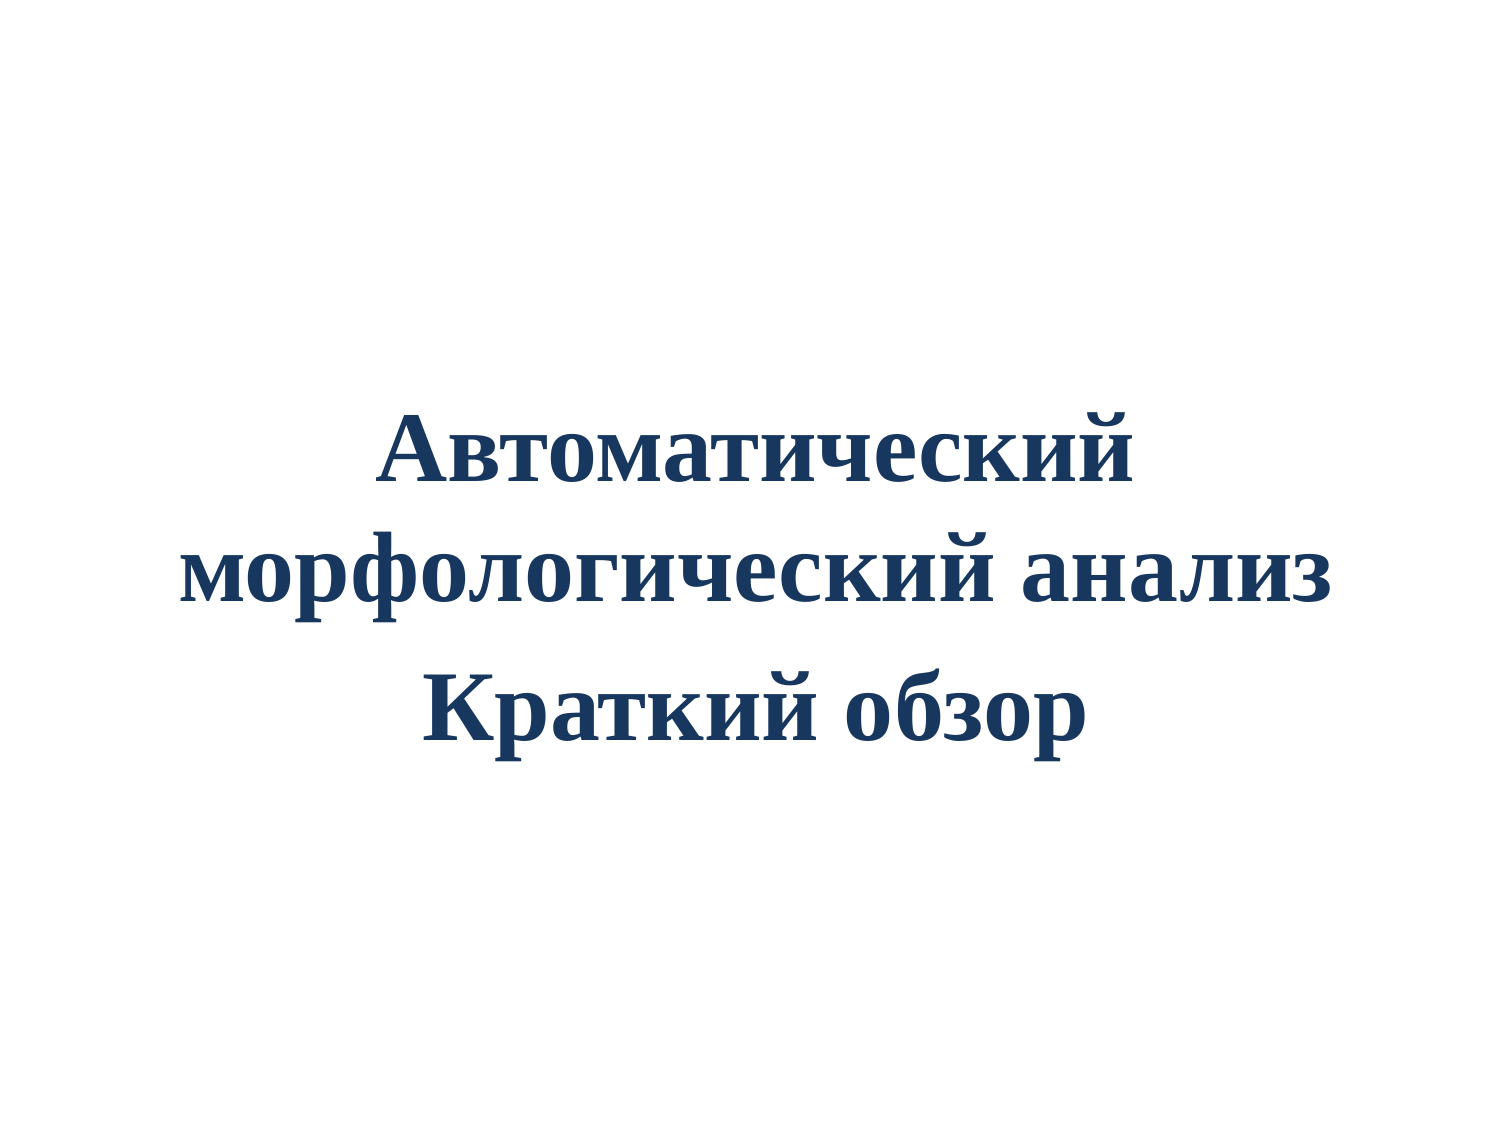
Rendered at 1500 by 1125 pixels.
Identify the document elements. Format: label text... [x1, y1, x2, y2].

subtitle Автоматический морфологический анализ Краткий обзор [123, 373, 1388, 799]
